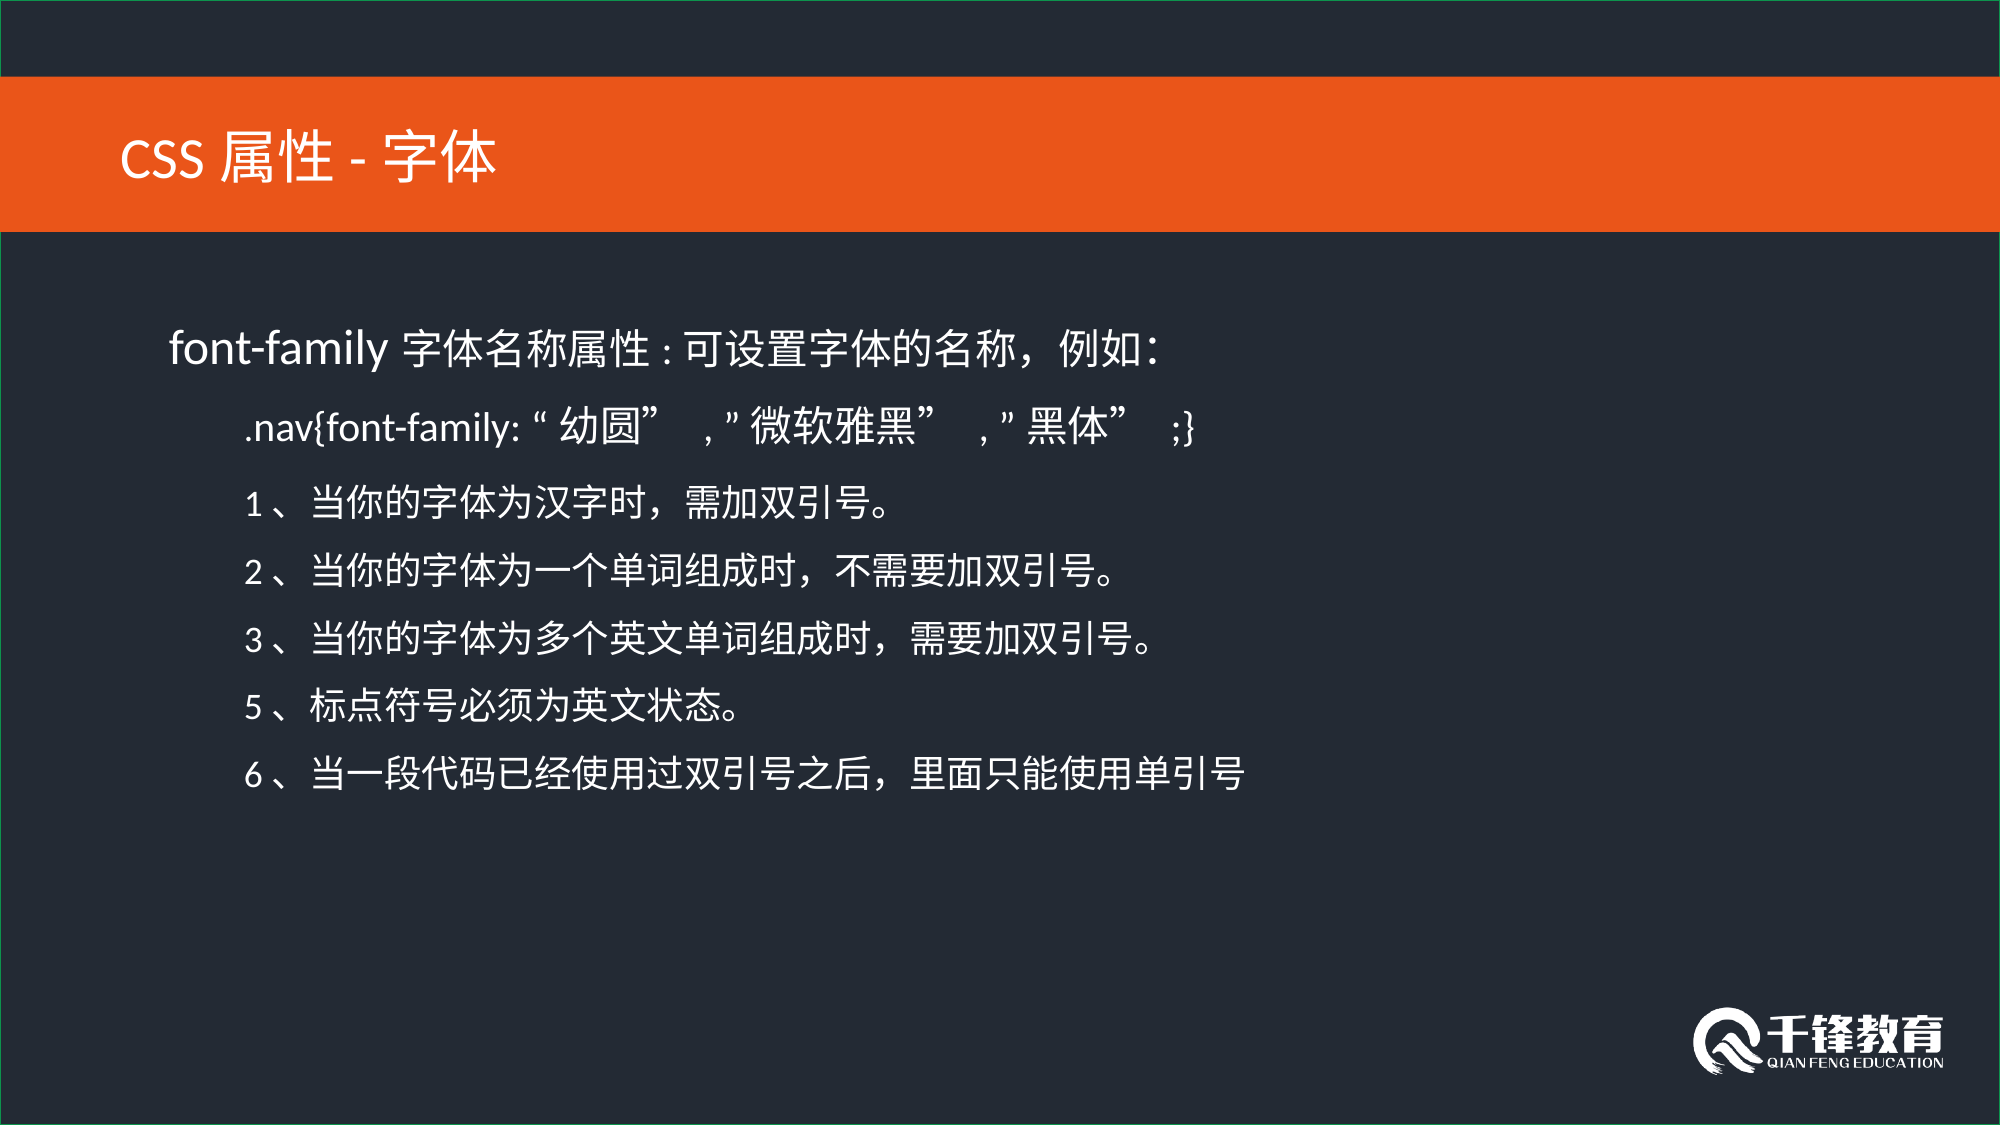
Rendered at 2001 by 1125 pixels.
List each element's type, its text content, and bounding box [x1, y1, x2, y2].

text_box [0, 0, 2000, 76]
text_box font-family字体名称属性:可设置字体的名称，例如： .nav{font-family: “幼圆” , ”微软雅黑” , ”黑体” ;} 1、当你的字体为汉字时，需加双引号。 2、当你的字体为一个单词组成时，不需要加双引号。 3、当你的字体为多个英文单词组成时，需要加双引号。 5、标点符号必须为英文状态。 6、当一段代码已经使用过双引号之后，里面只能使用单引号 [79, 277, 1657, 878]
text_box CSS属性-字体 [106, 112, 920, 198]
text_box [0, 233, 2000, 1125]
picture [1691, 1002, 1948, 1080]
text_box [0, 76, 2000, 233]
